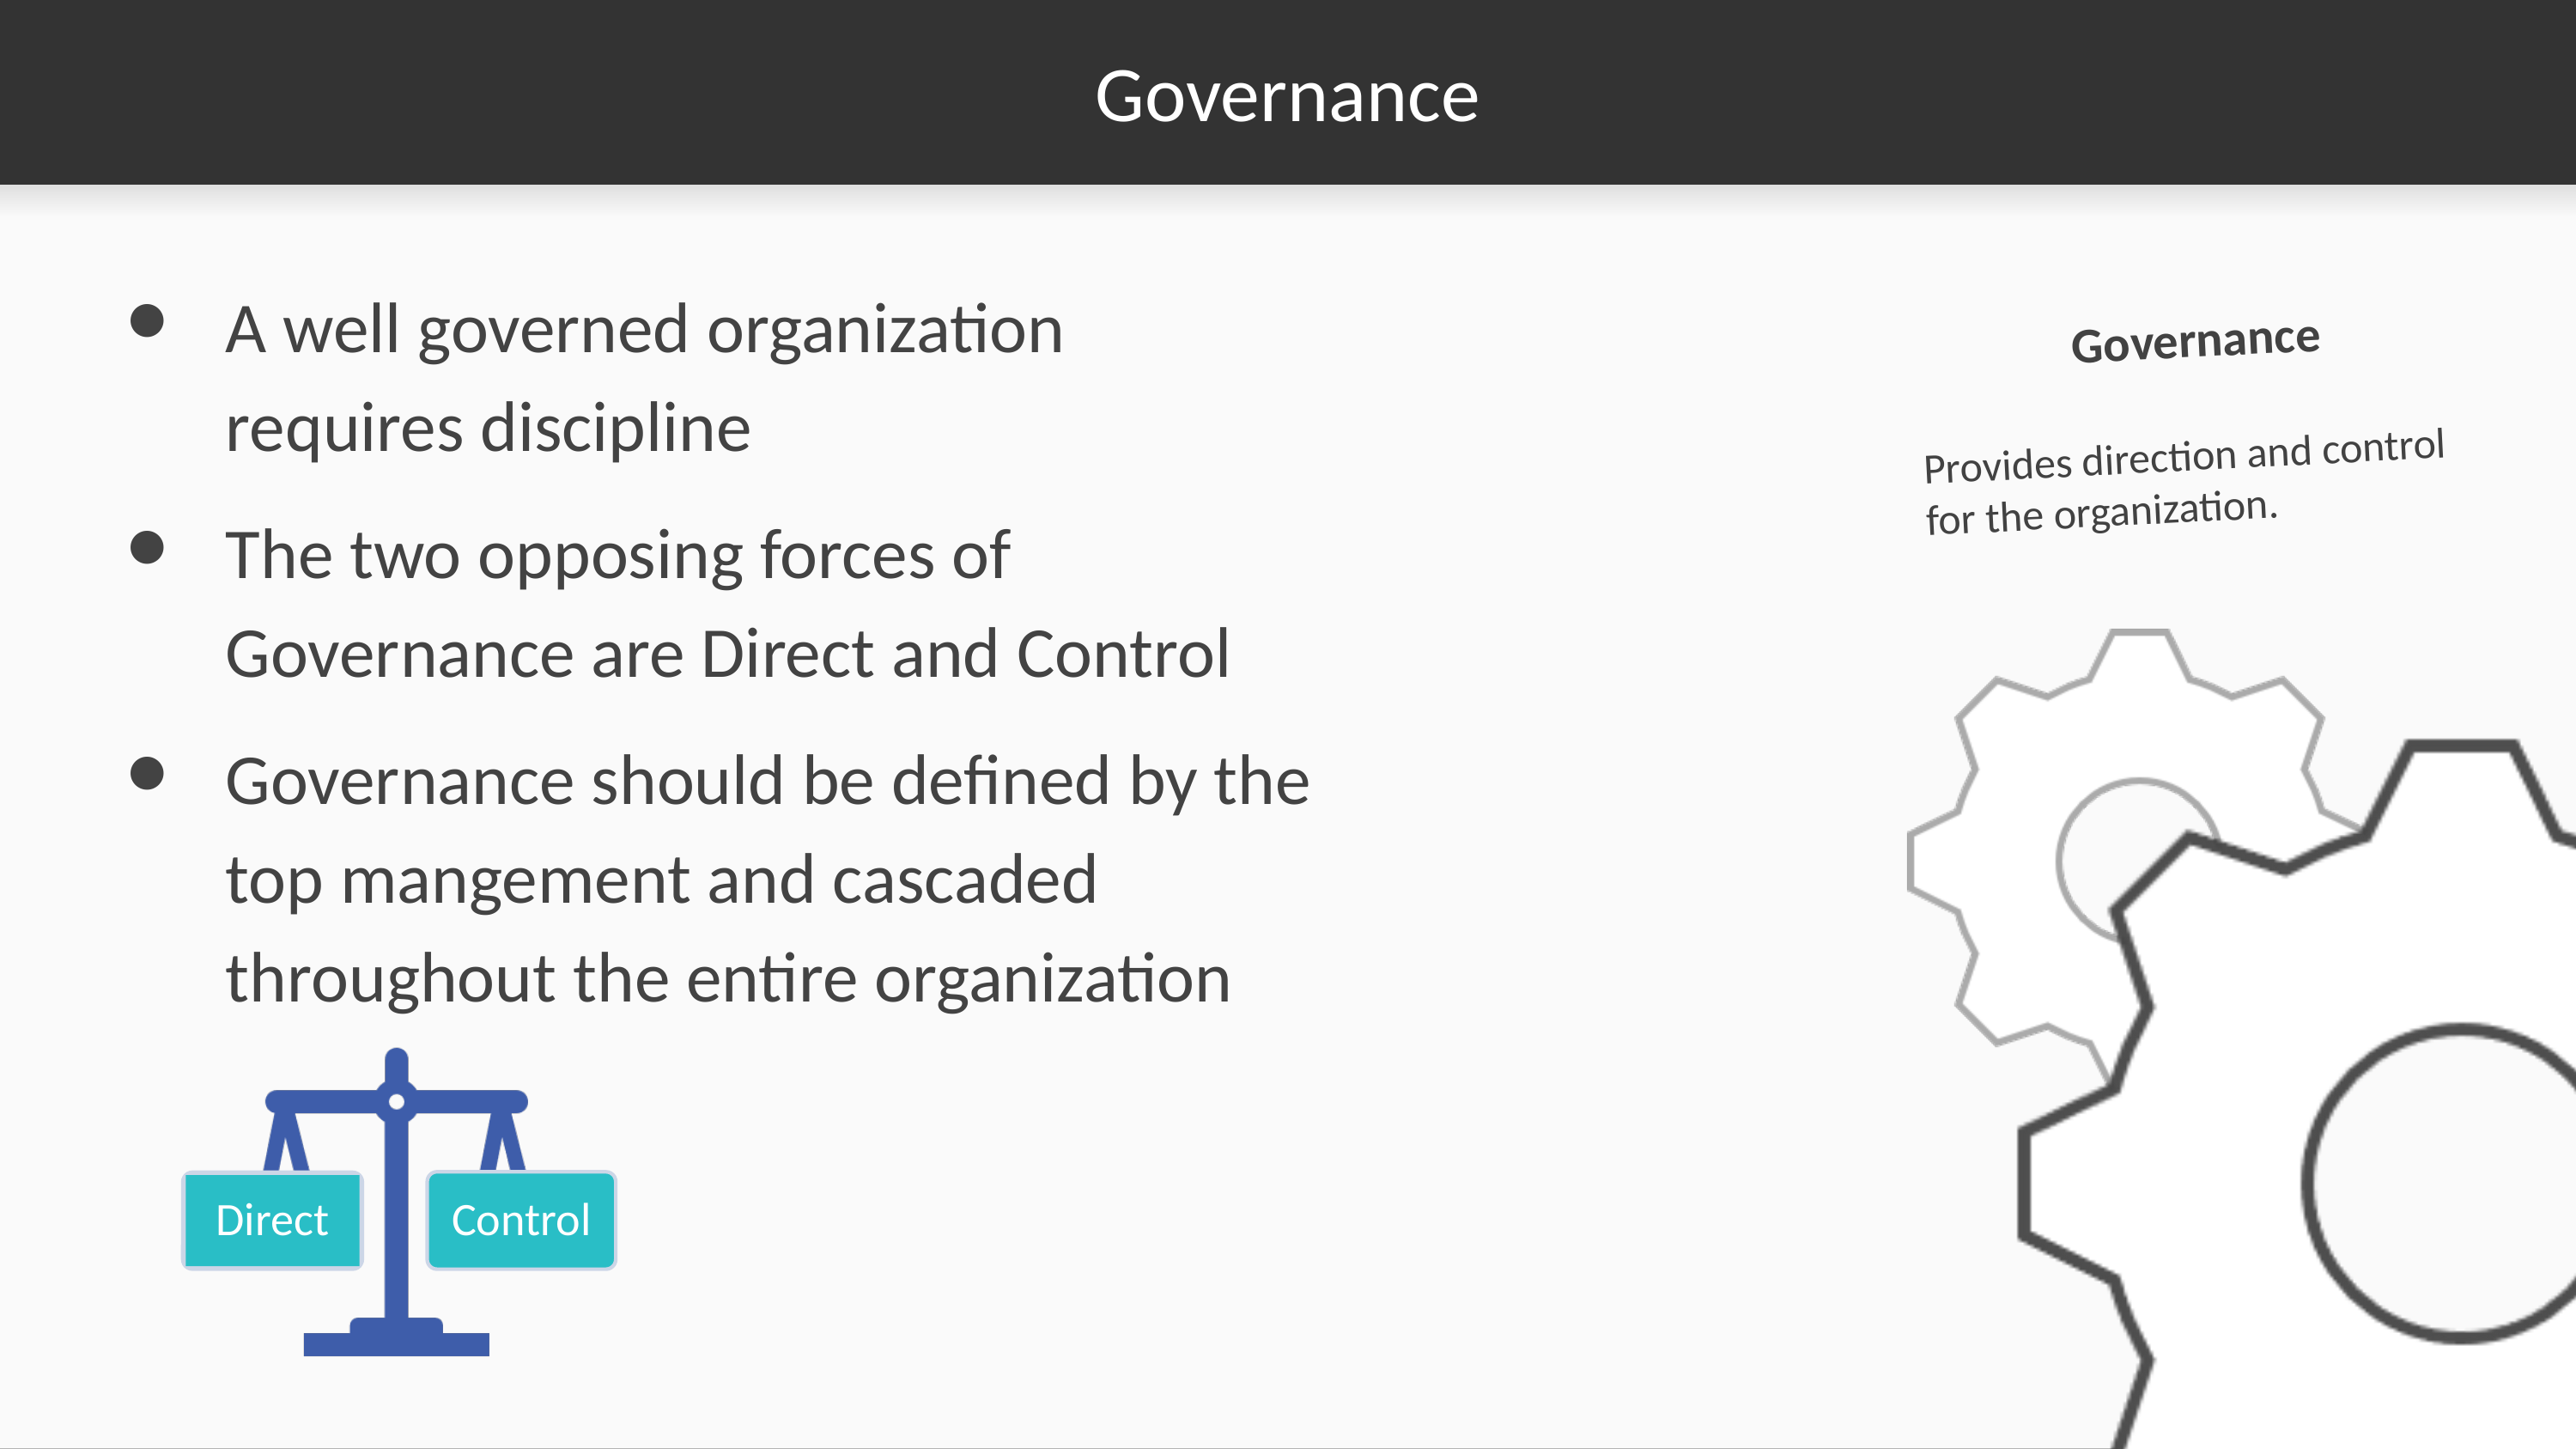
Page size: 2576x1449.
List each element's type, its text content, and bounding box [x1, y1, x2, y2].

picture [1817, 539, 2576, 1449]
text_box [182, 1017, 617, 1387]
text_box A well governed organization requires discipline The two opposing forces of Governance are Direct and Control Governance should be defined by the top mangement and cascaded throughout the entire organization [70, 241, 1343, 1395]
title Governance [29, 4, 2547, 175]
text_box Governance Provides direction and control for the organization. [1903, 285, 2498, 537]
